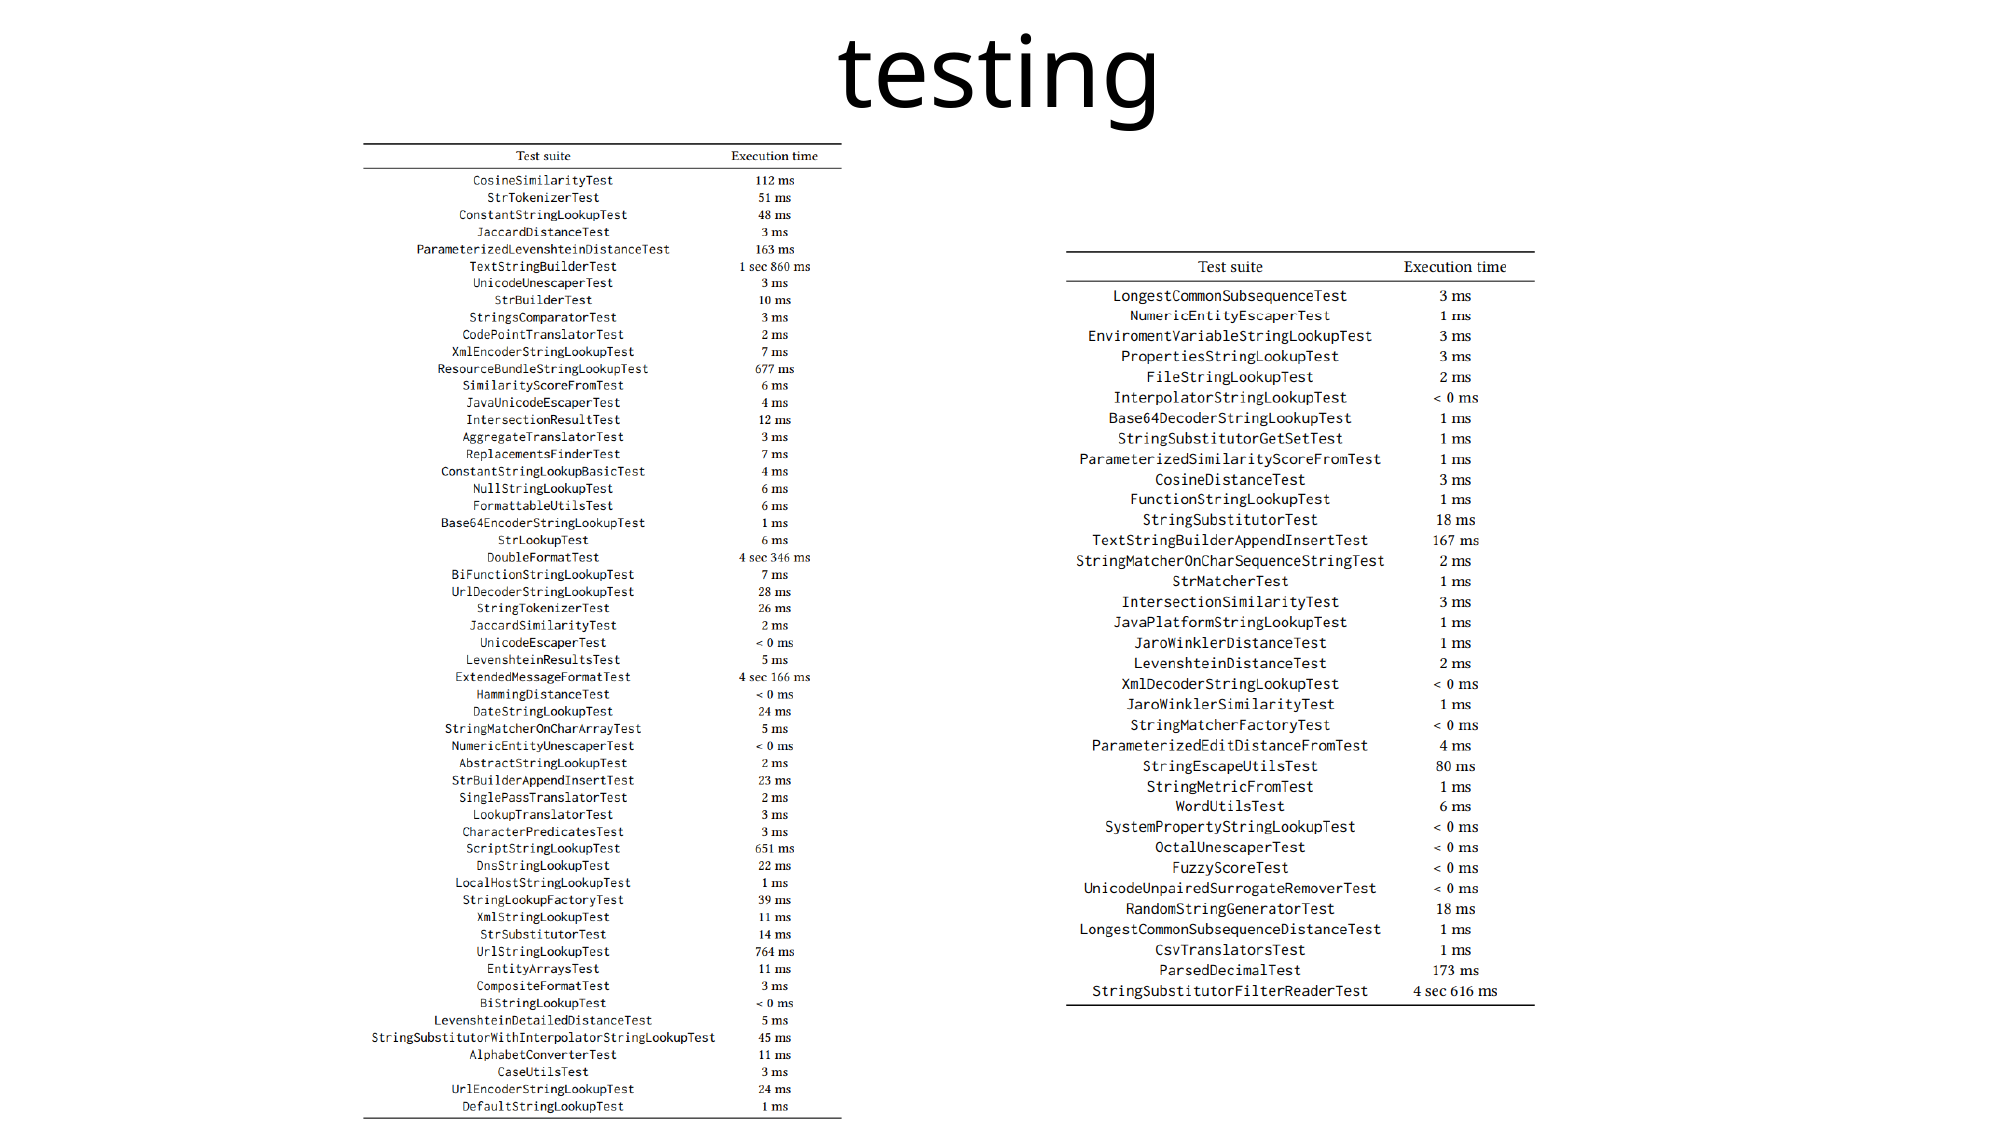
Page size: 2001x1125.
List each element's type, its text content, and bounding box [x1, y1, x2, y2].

title Performance testing [546, 21, 1454, 137]
picture [1050, 234, 1548, 1015]
picture [347, 124, 854, 1125]
